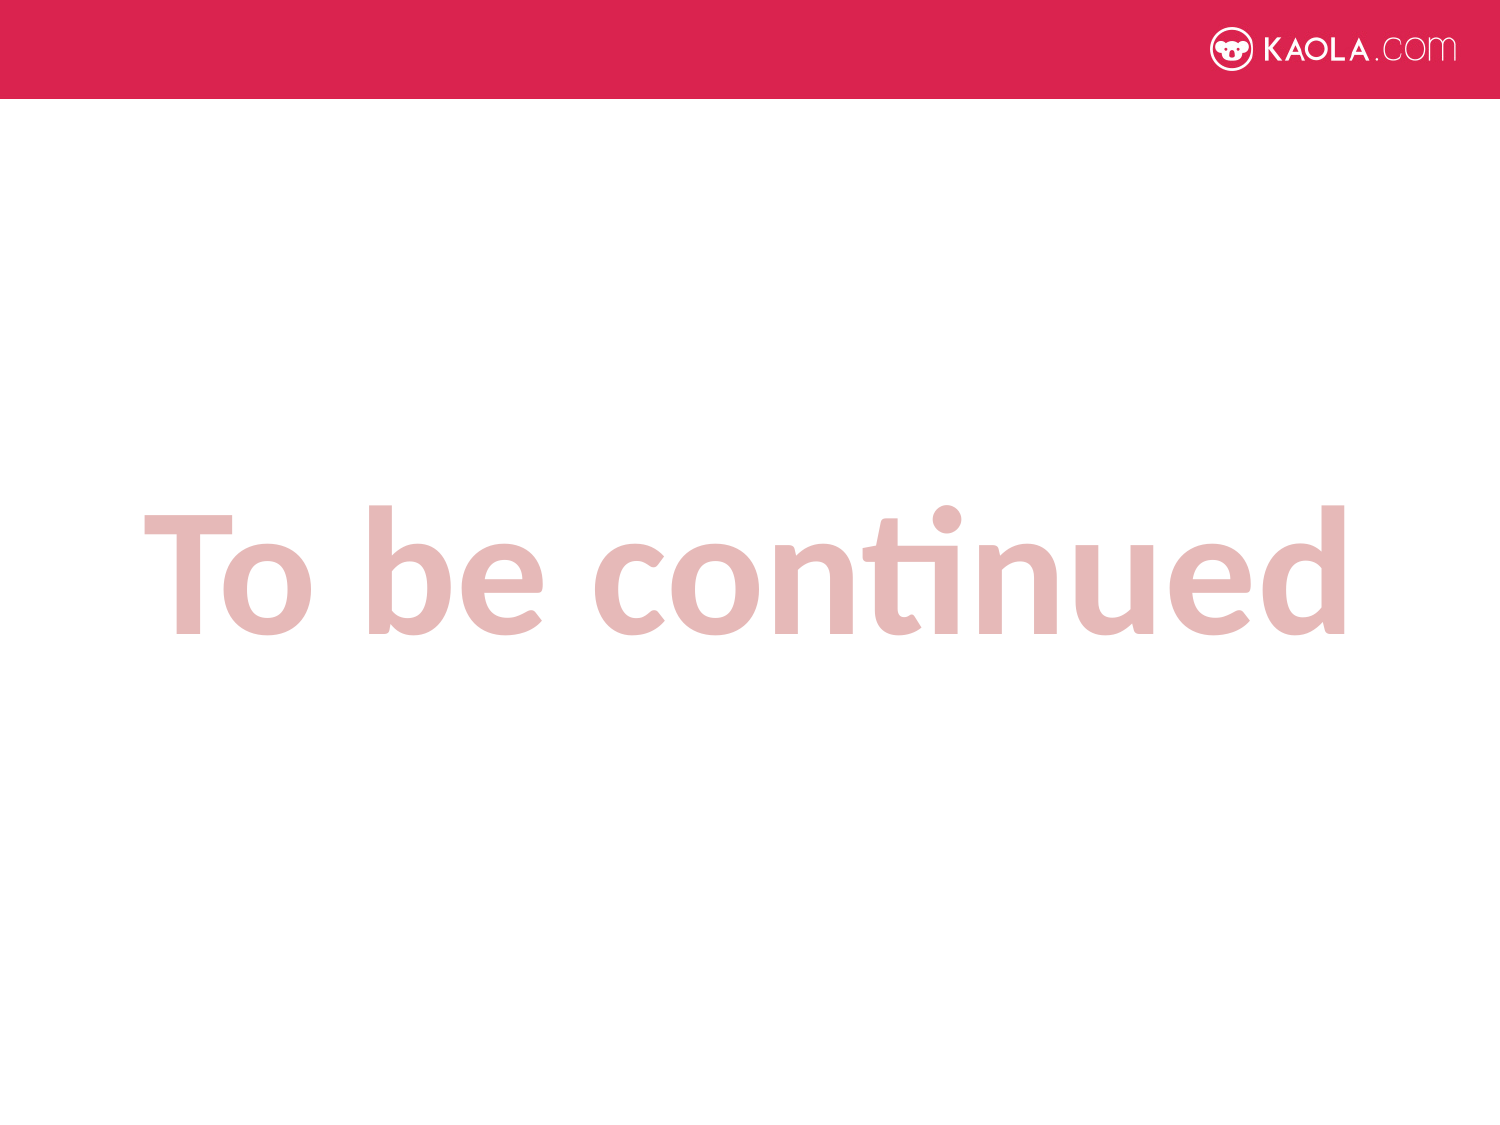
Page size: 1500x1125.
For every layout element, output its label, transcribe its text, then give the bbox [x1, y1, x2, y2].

text_box To be continued [128, 443, 1372, 679]
picture [0, 0, 1500, 99]
